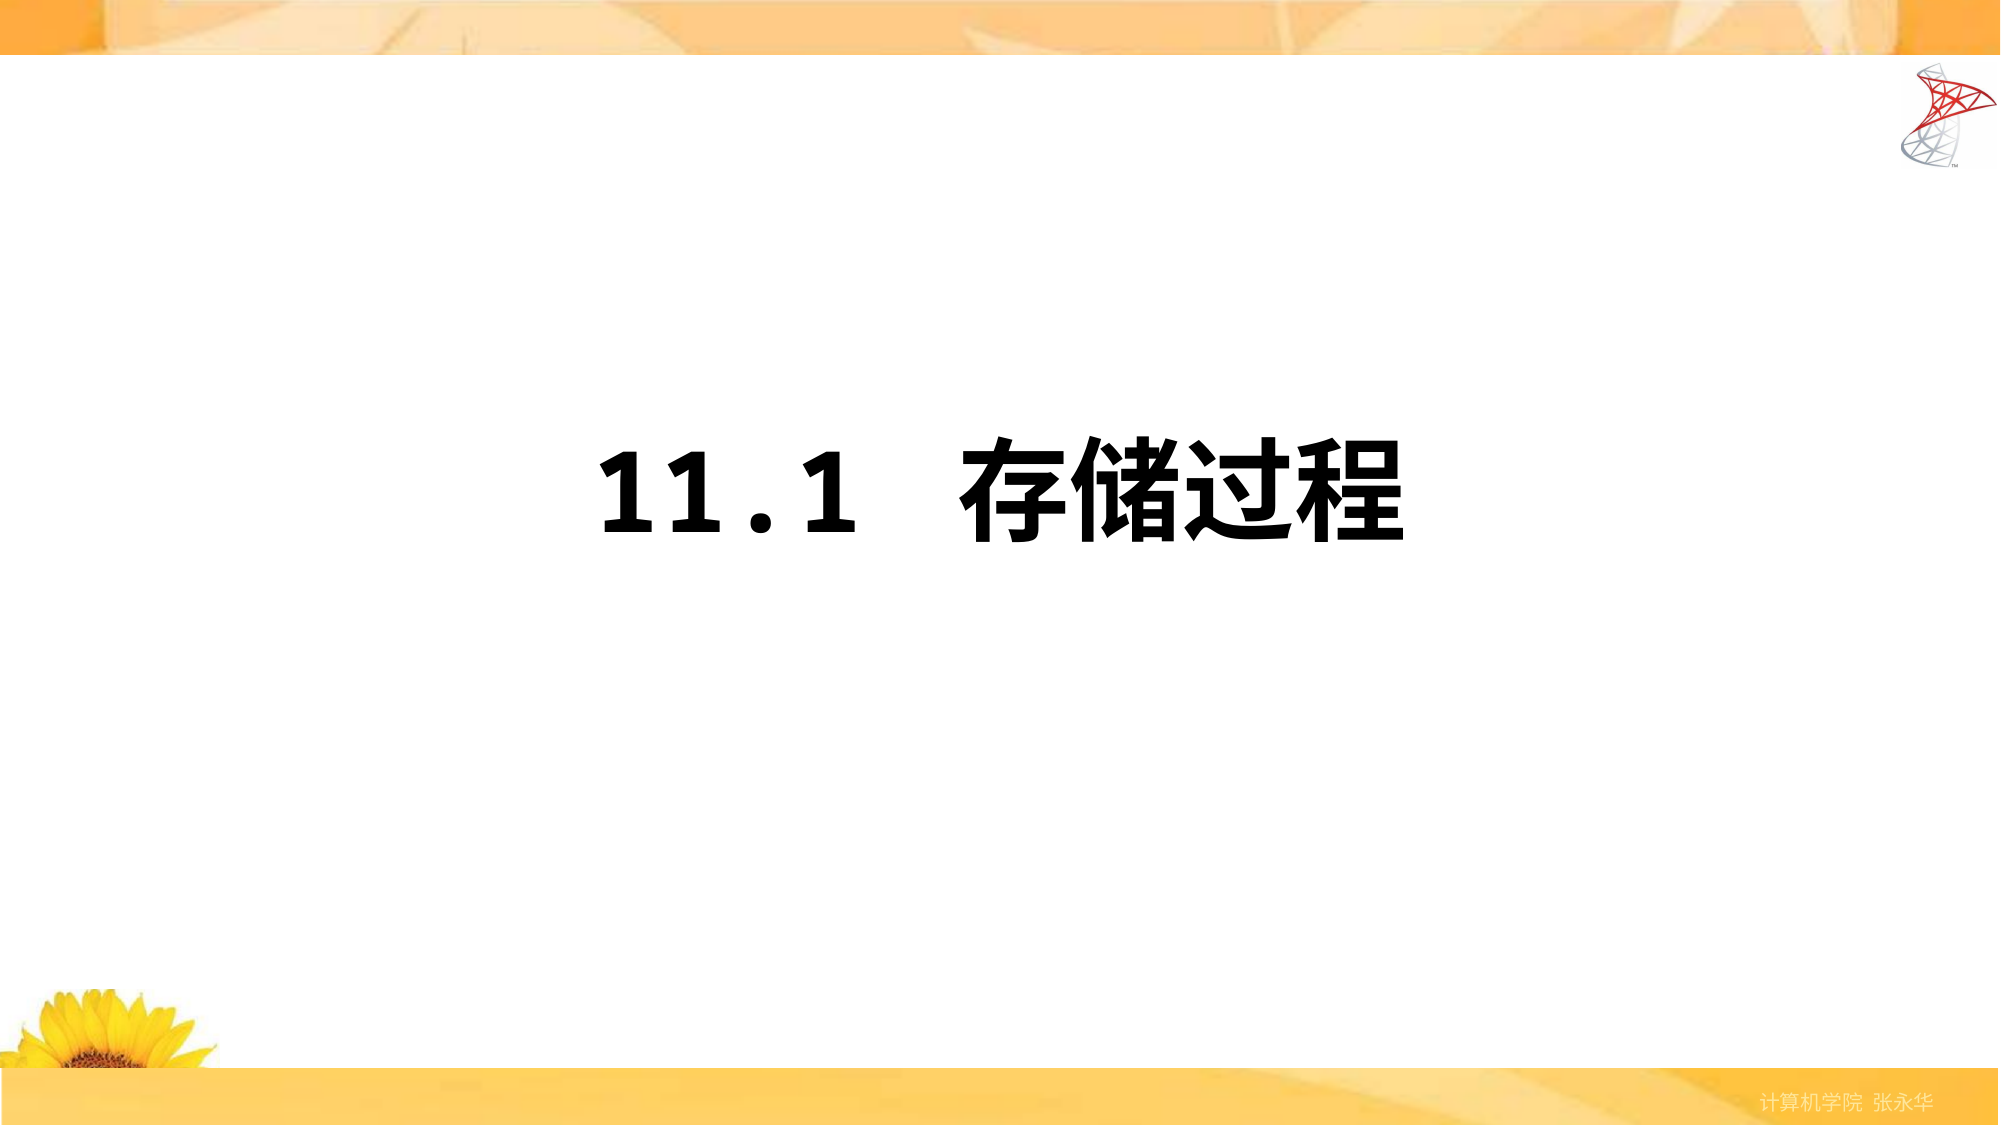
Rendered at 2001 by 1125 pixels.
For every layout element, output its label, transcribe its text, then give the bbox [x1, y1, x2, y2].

picture [1901, 62, 1997, 169]
picture [0, 989, 1998, 1125]
picture [0, 0, 2001, 55]
title 11.1 存储过程 [272, 414, 1728, 563]
